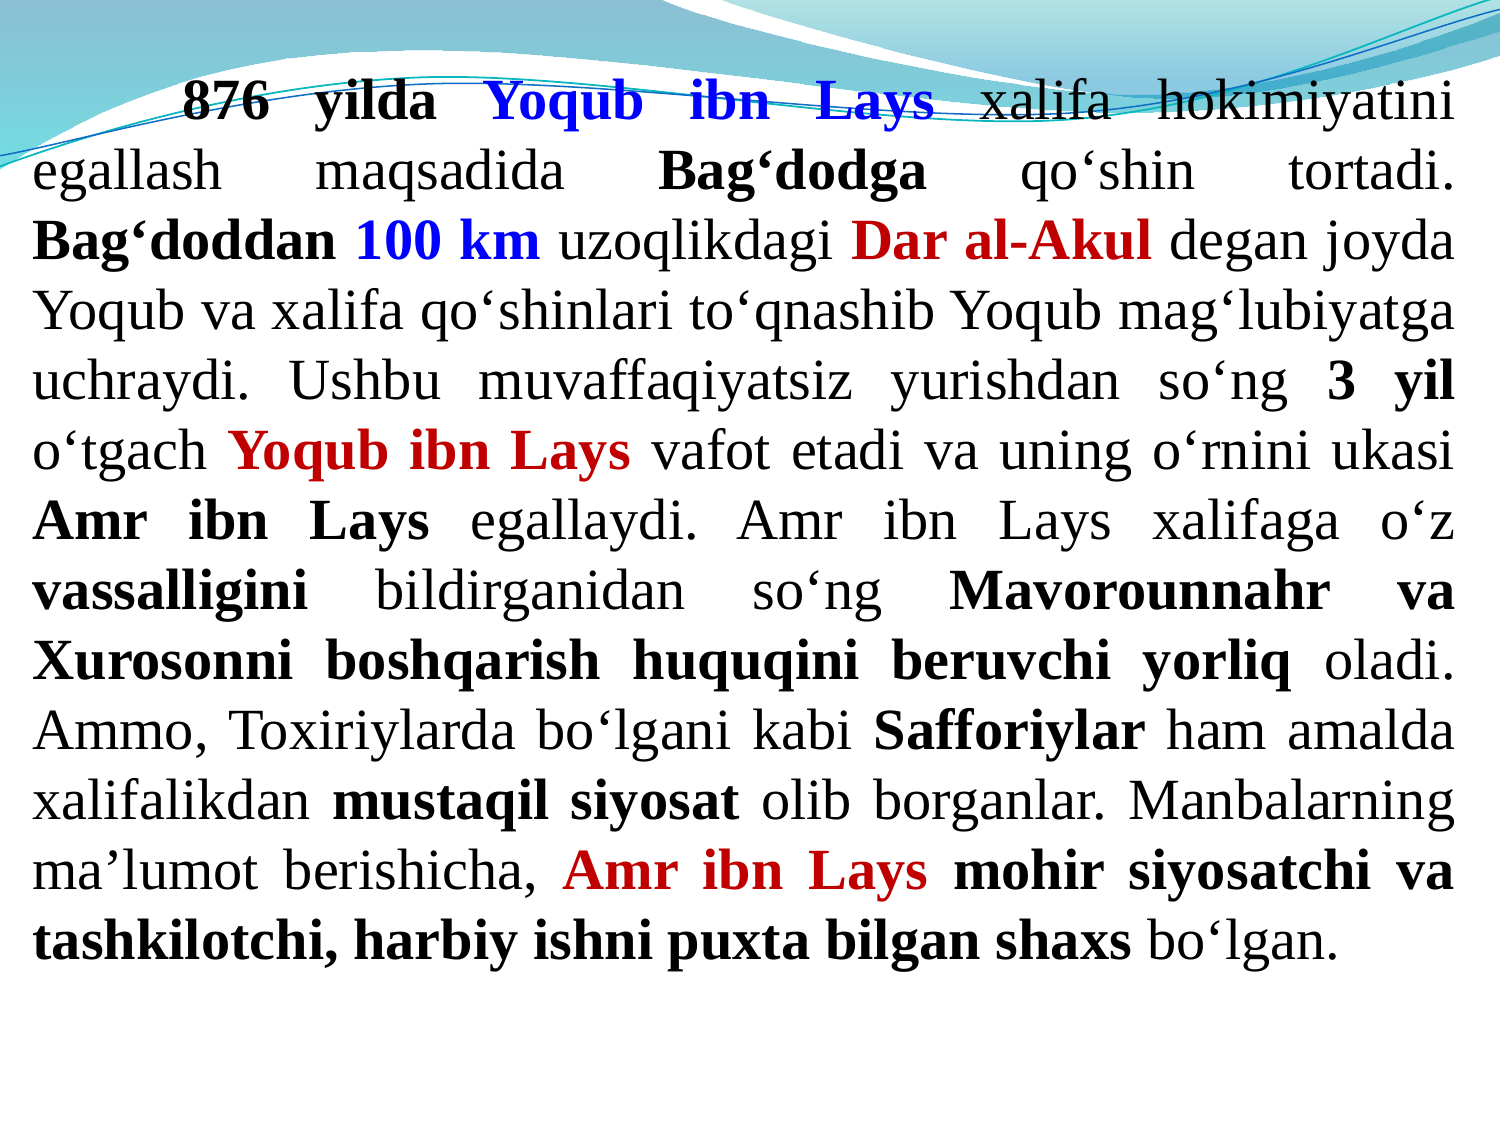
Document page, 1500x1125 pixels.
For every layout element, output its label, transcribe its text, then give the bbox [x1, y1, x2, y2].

text_box 876 yilda Yoqub ibn Lays xalifa hokimiyatini egallash maqsadida Bag‘dodga qo‘shin tortadi. Bag‘doddan 100 km uzoqlikdagi Dar al-Akul degan joyda Yoqub va xalifa qo‘shinlari to‘qnashib Yoqub mag‘lubiyatga uchraydi. Ushbu muvaffaqiyatsiz yurishdan so‘ng 3 yil o‘tgach Yoqub ibn Lays vafot etadi va uning o‘rnini ukasi Amr ibn Lays egallaydi. Amr ibn Lays xalifaga o‘z vassalligini bildirganidan so‘ng Mavorounnahr va Xurosonni boshqarish huquqini beruvchi yorliq oladi. Ammo, Toxiriylarda bo‘lgani kabi Safforiylar ham amalda xalifalikdan mustaqil siyosat olib borganlar. Manbalarning ma’lumot berishicha, Amr ibn Lays mohir siyosatchi va tashkilotchi, harbiy ishni puxta bilgan shaxs bo‘lgan. [17, 54, 1471, 979]
